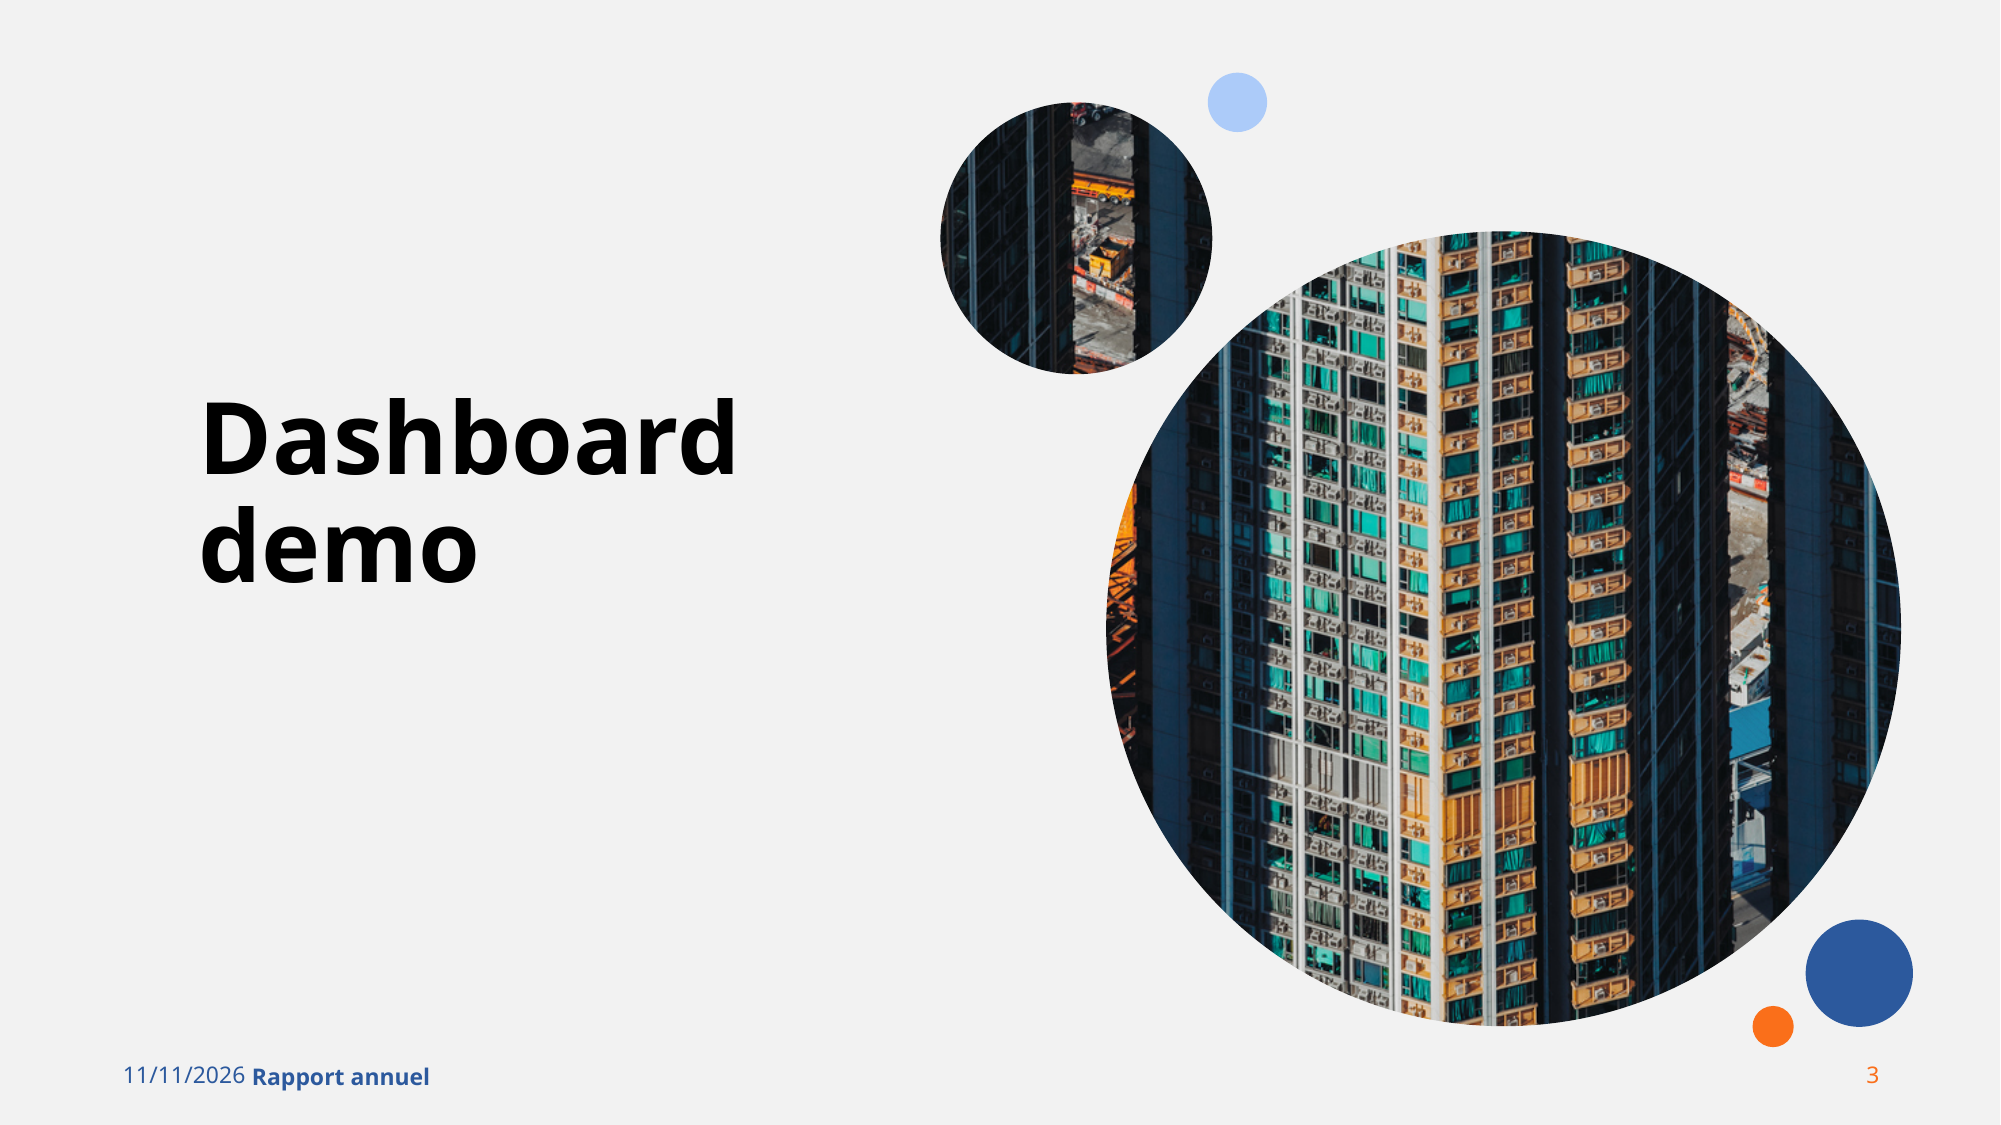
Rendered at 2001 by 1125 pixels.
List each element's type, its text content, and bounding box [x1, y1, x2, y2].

picture [940, 102, 1902, 1027]
title Dashboard demo [183, 380, 885, 672]
